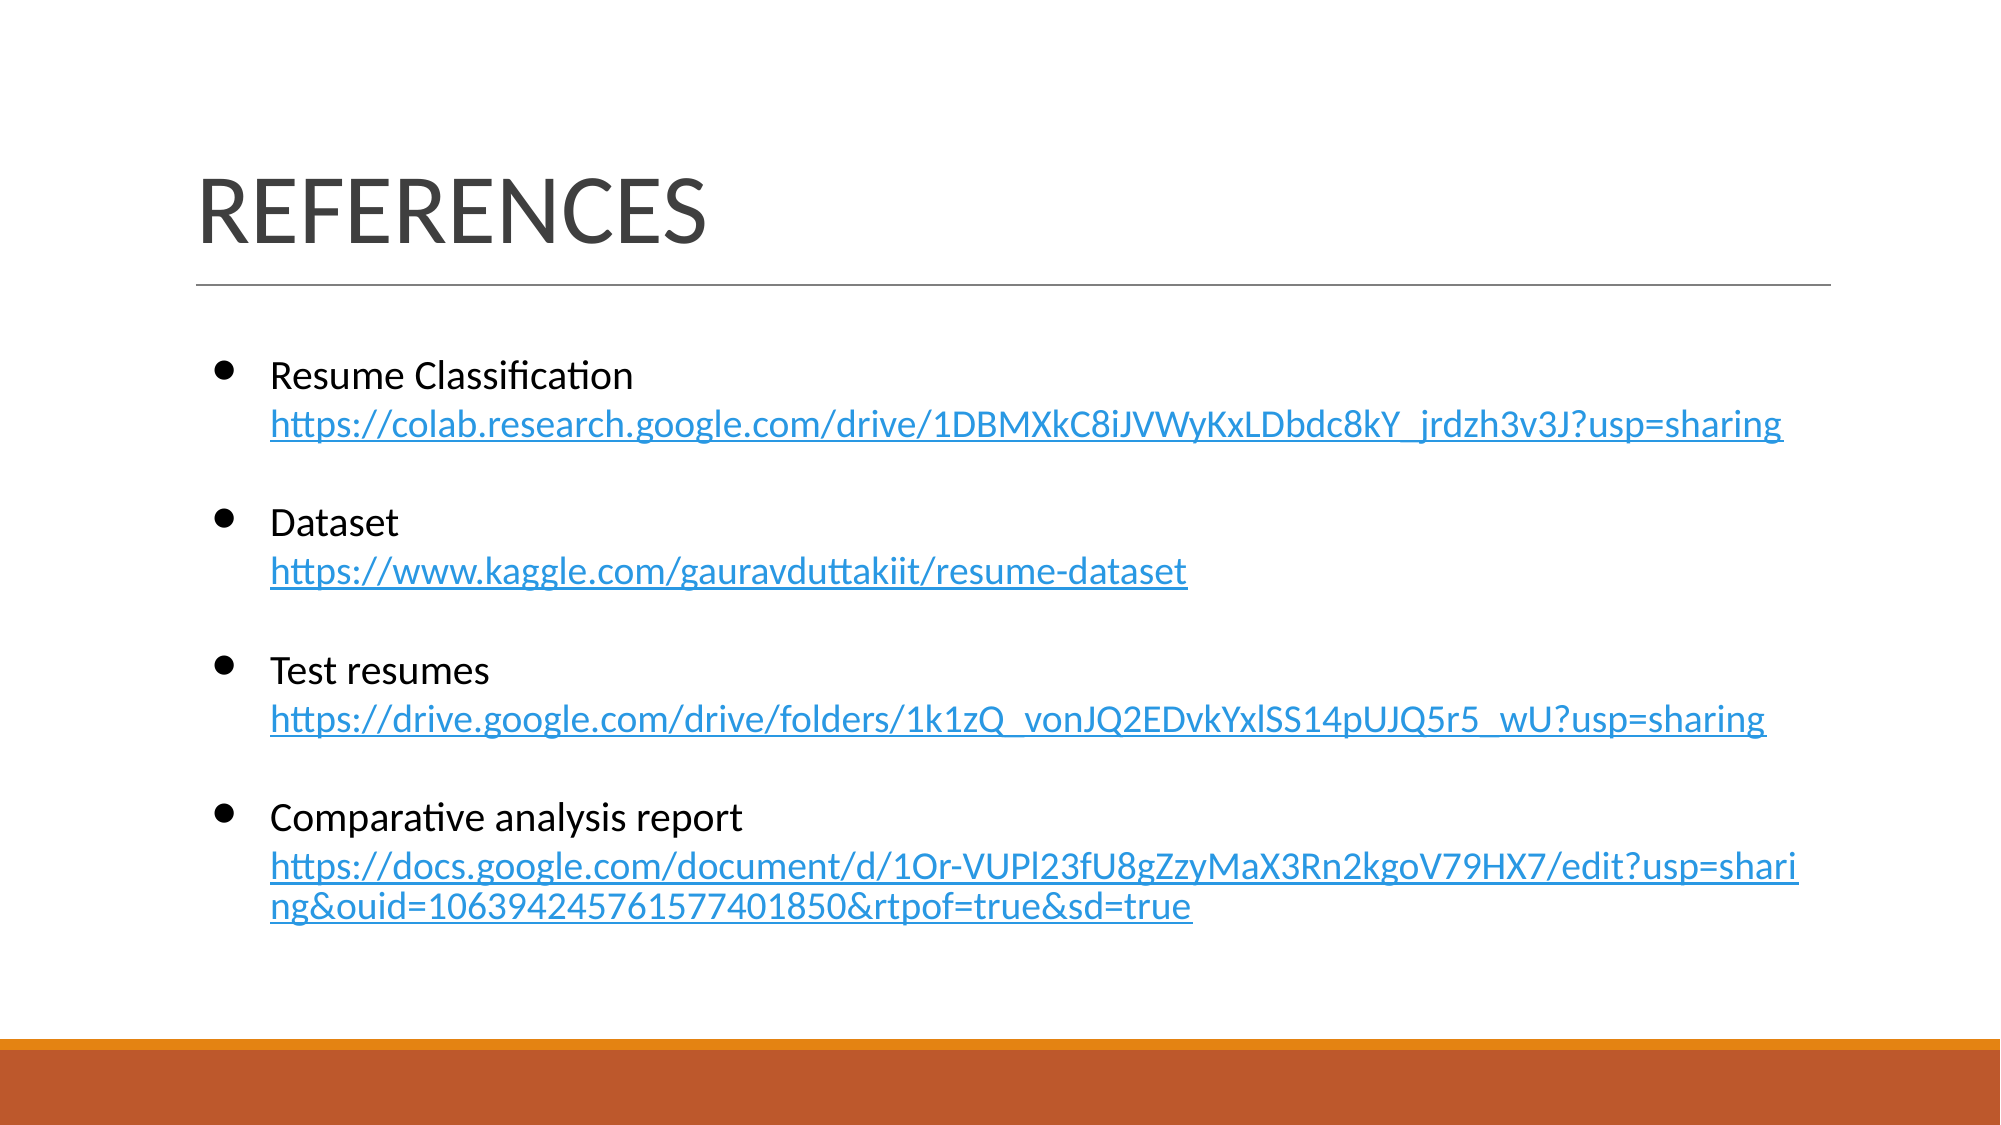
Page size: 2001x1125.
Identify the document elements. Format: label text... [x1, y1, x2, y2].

title REFERENCES [180, 54, 1863, 272]
text_box Resume Classification https://colab.research.google.com/drive/1DBMXkC8iJVWyKxLDbdc8kY_jrdzh3v3J?usp=sharing Dataset https://www.kaggle.com/gauravduttakiit/resume-dataset Test resumes https://drive.google.com/drive/folders/1k1zQ_vonJQ2EDvkYxlSS14pUJQ5r5_wU?usp=sharing Comparative analysis report https://docs.google.com/document/d/1Or-VUPl23fU8gZzyMaX3Rn2kgoV79HX7/edit?usp=sharing&ouid=106394245761577401850&rtpof=true&sd=true [179, 282, 1820, 953]
